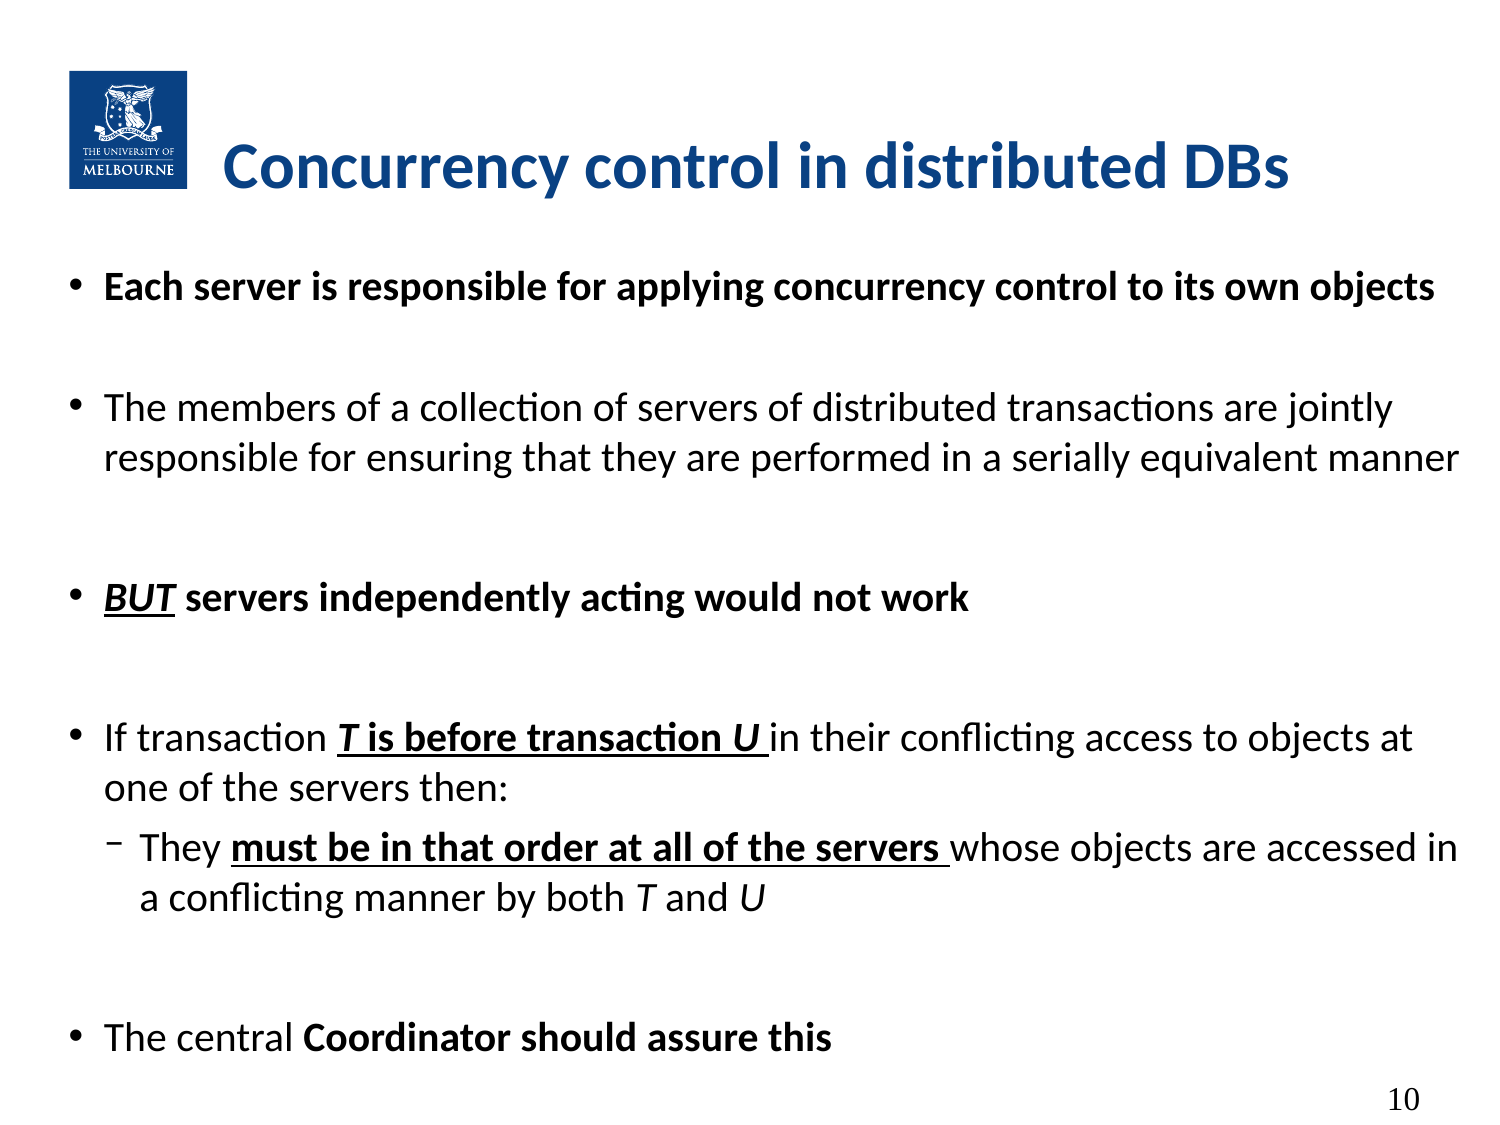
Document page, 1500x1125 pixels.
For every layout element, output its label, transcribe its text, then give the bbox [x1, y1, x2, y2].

title Concurrency control in distributed DBs [208, 64, 1443, 211]
list Each server is responsible for applying concurrency control to its own objects The members of a collection of servers of distributed transactions are jointly responsible for ensuring that they are performed in a serially equivalent manner BUT servers independently acting would not work If transaction T is before transaction U in their conflicting access to objects at one of the servers then: They must be in that order at all of the servers whose objects are accessed in a conflicting manner by both T and U The central Coordinator should assure this [53, 251, 1481, 970]
